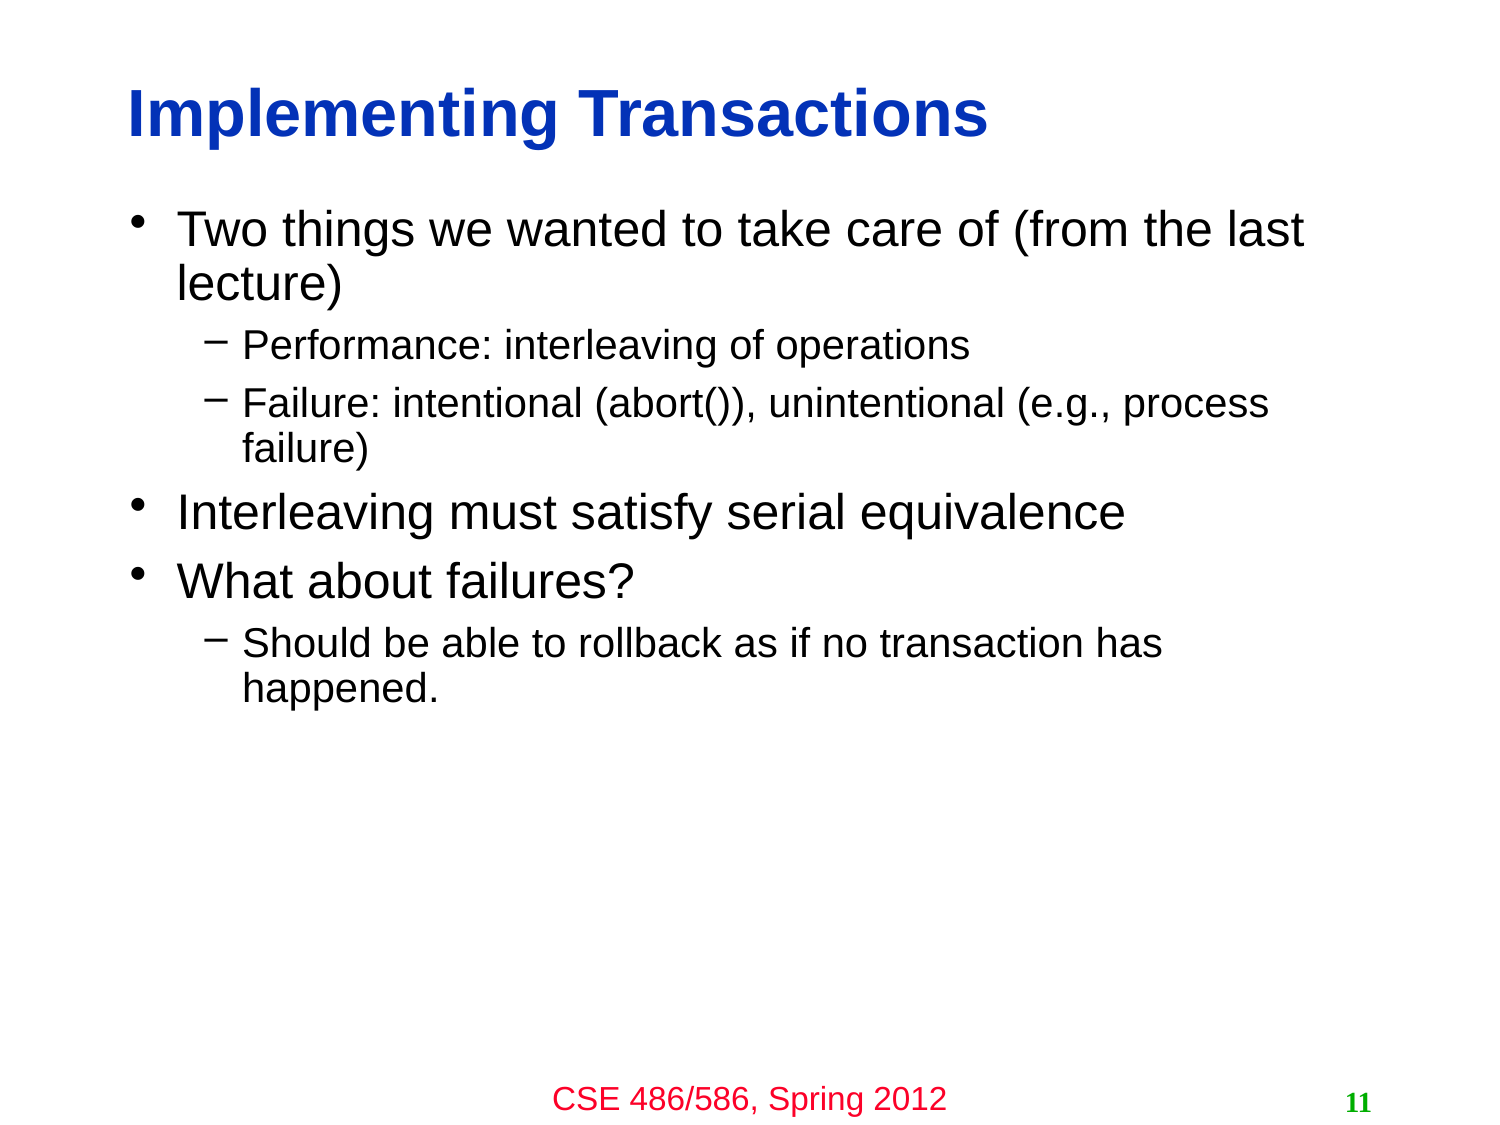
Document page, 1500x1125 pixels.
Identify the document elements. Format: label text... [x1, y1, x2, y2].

slide_number 11 [1074, 1076, 1388, 1125]
list Two things we wanted to take care of (from the last lecture) Performance: interleaving of operations Failure: intentional (abort()), unintentional (e.g., process failure) Interleaving must satisfy serial equivalence What about failures? Should be able to rollback as if no transaction has happened. [114, 195, 1376, 1005]
title Implementing Transactions [112, 53, 1310, 176]
